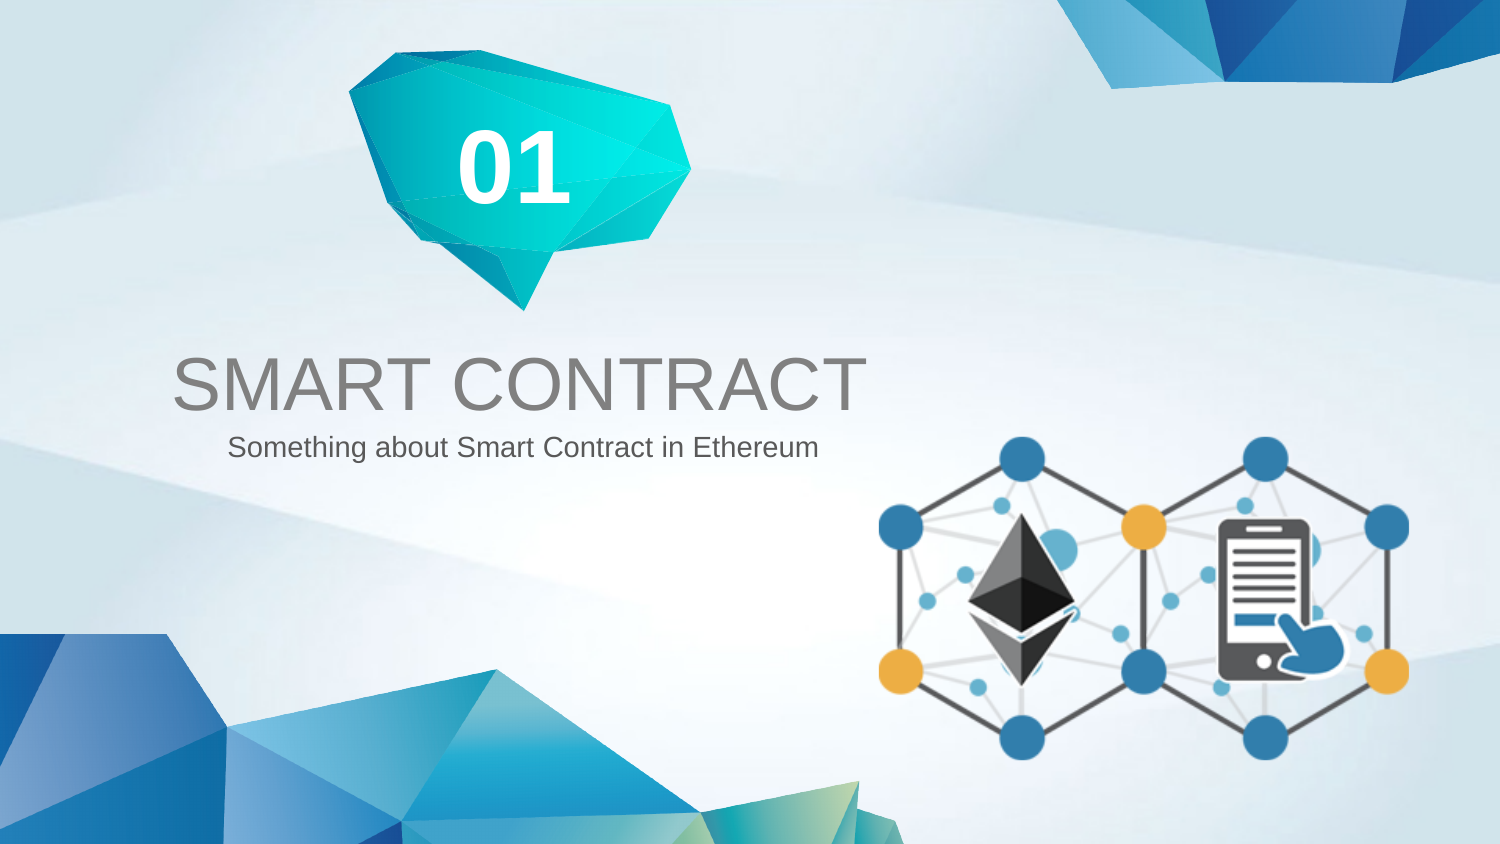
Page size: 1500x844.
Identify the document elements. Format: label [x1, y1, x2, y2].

picture [0, 0, 1500, 844]
text_box [348, 49, 692, 313]
text_box [81, 335, 958, 473]
